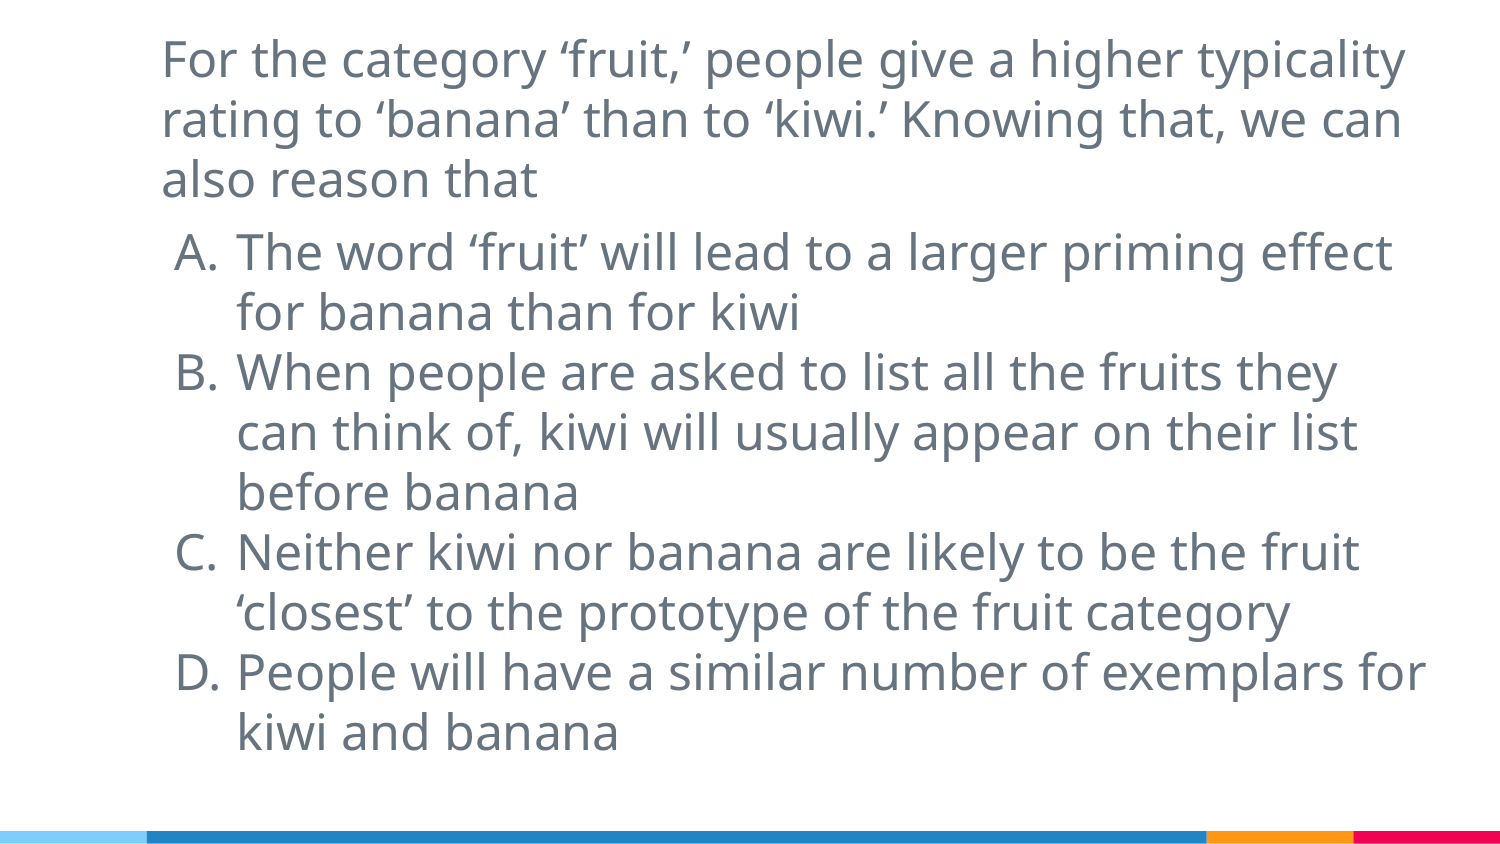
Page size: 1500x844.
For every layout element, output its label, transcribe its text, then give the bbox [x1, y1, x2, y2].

list For the category ‘fruit,’ people give a higher typicality rating to ‘banana’ than to ‘kiwi.’ Knowing that, we can also reason that The word ‘fruit’ will lead to a larger priming effect for banana than for kiwi When people are asked to list all the fruits they can think of, kiwi will usually appear on their list before banana Neither kiwi nor banana are likely to be the fruit ‘closest’ to the prototype of the fruit category People will have a similar number of exemplars for kiwi and banana [146, 12, 1448, 596]
